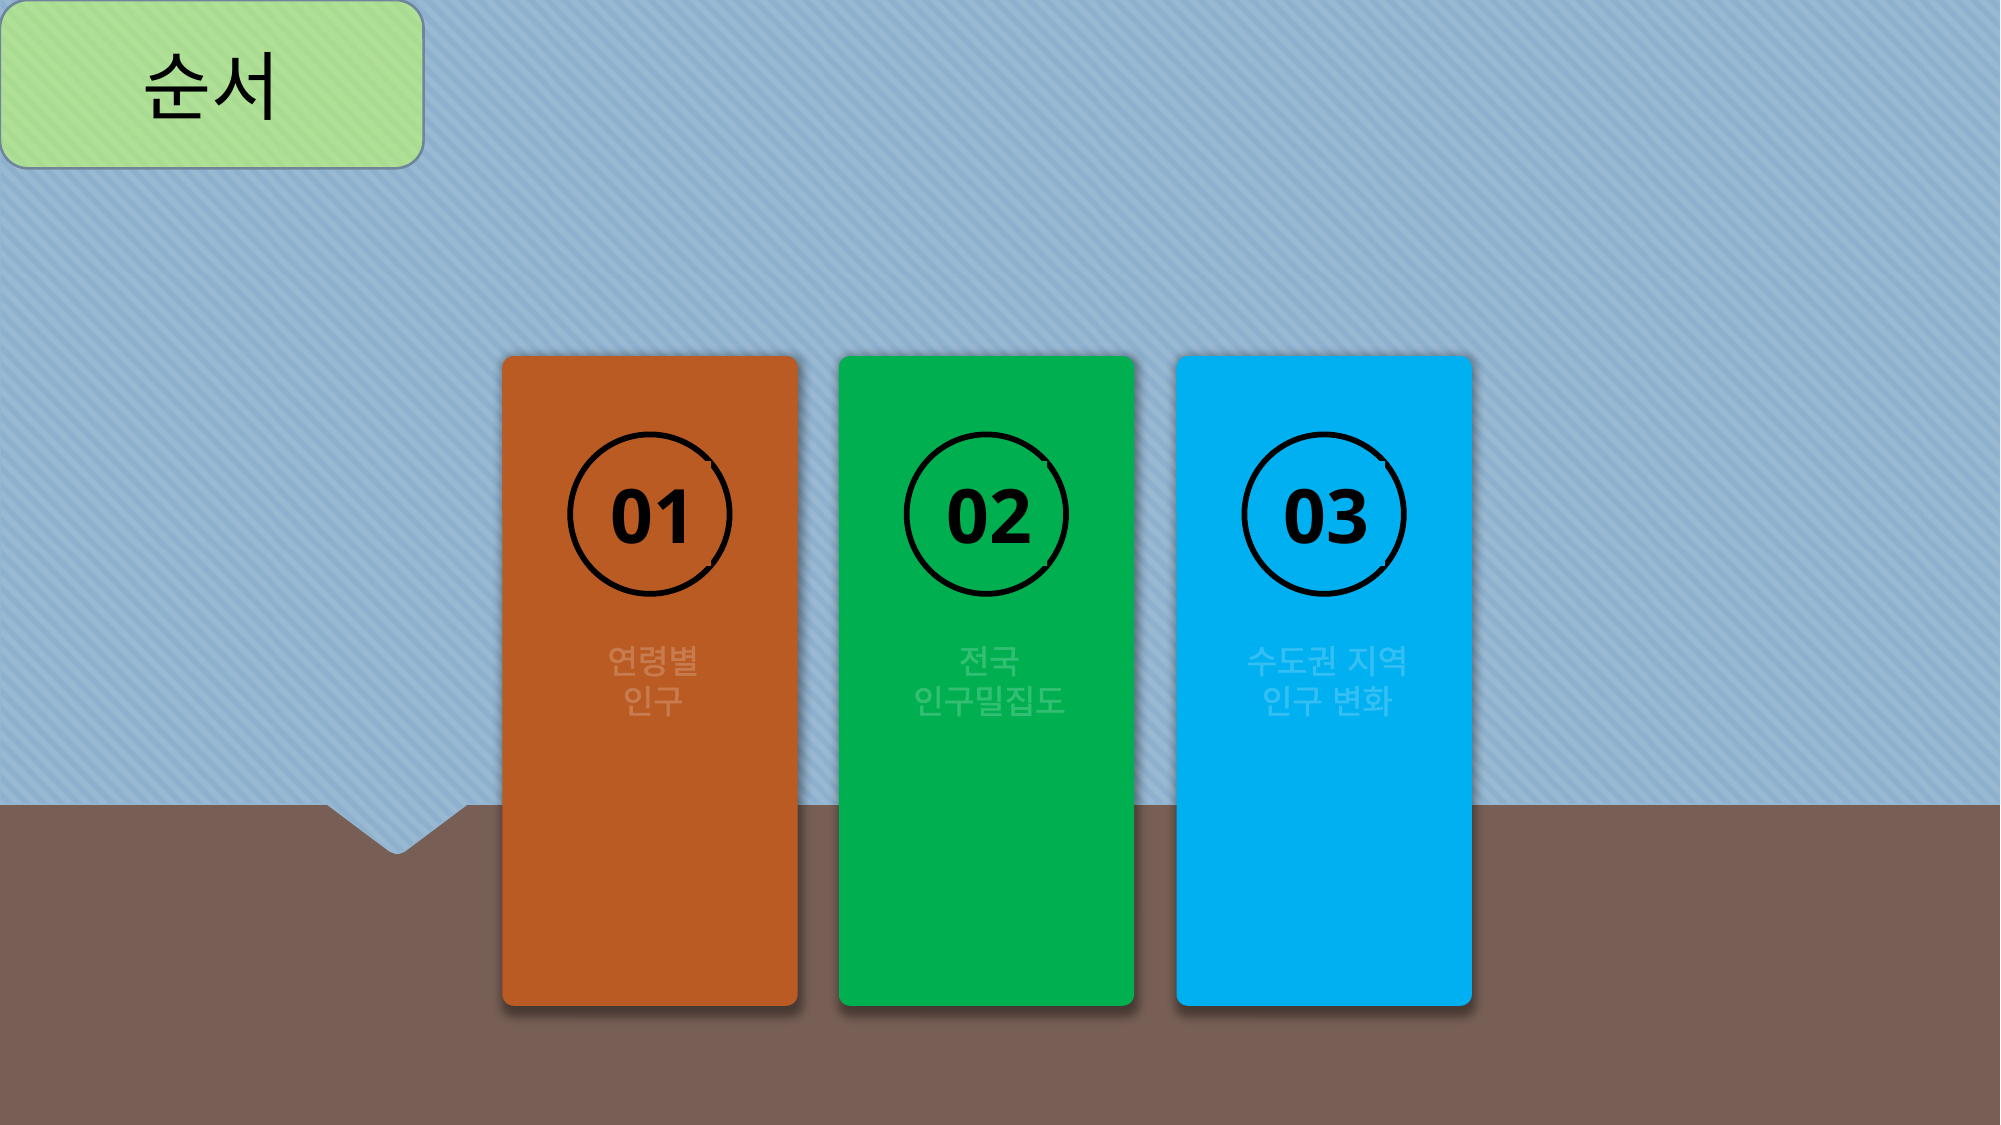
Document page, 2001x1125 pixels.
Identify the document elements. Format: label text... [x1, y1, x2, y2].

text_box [838, 355, 1135, 1007]
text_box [1176, 355, 1473, 1007]
text_box 순서 [0, 0, 425, 170]
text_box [502, 355, 798, 1007]
